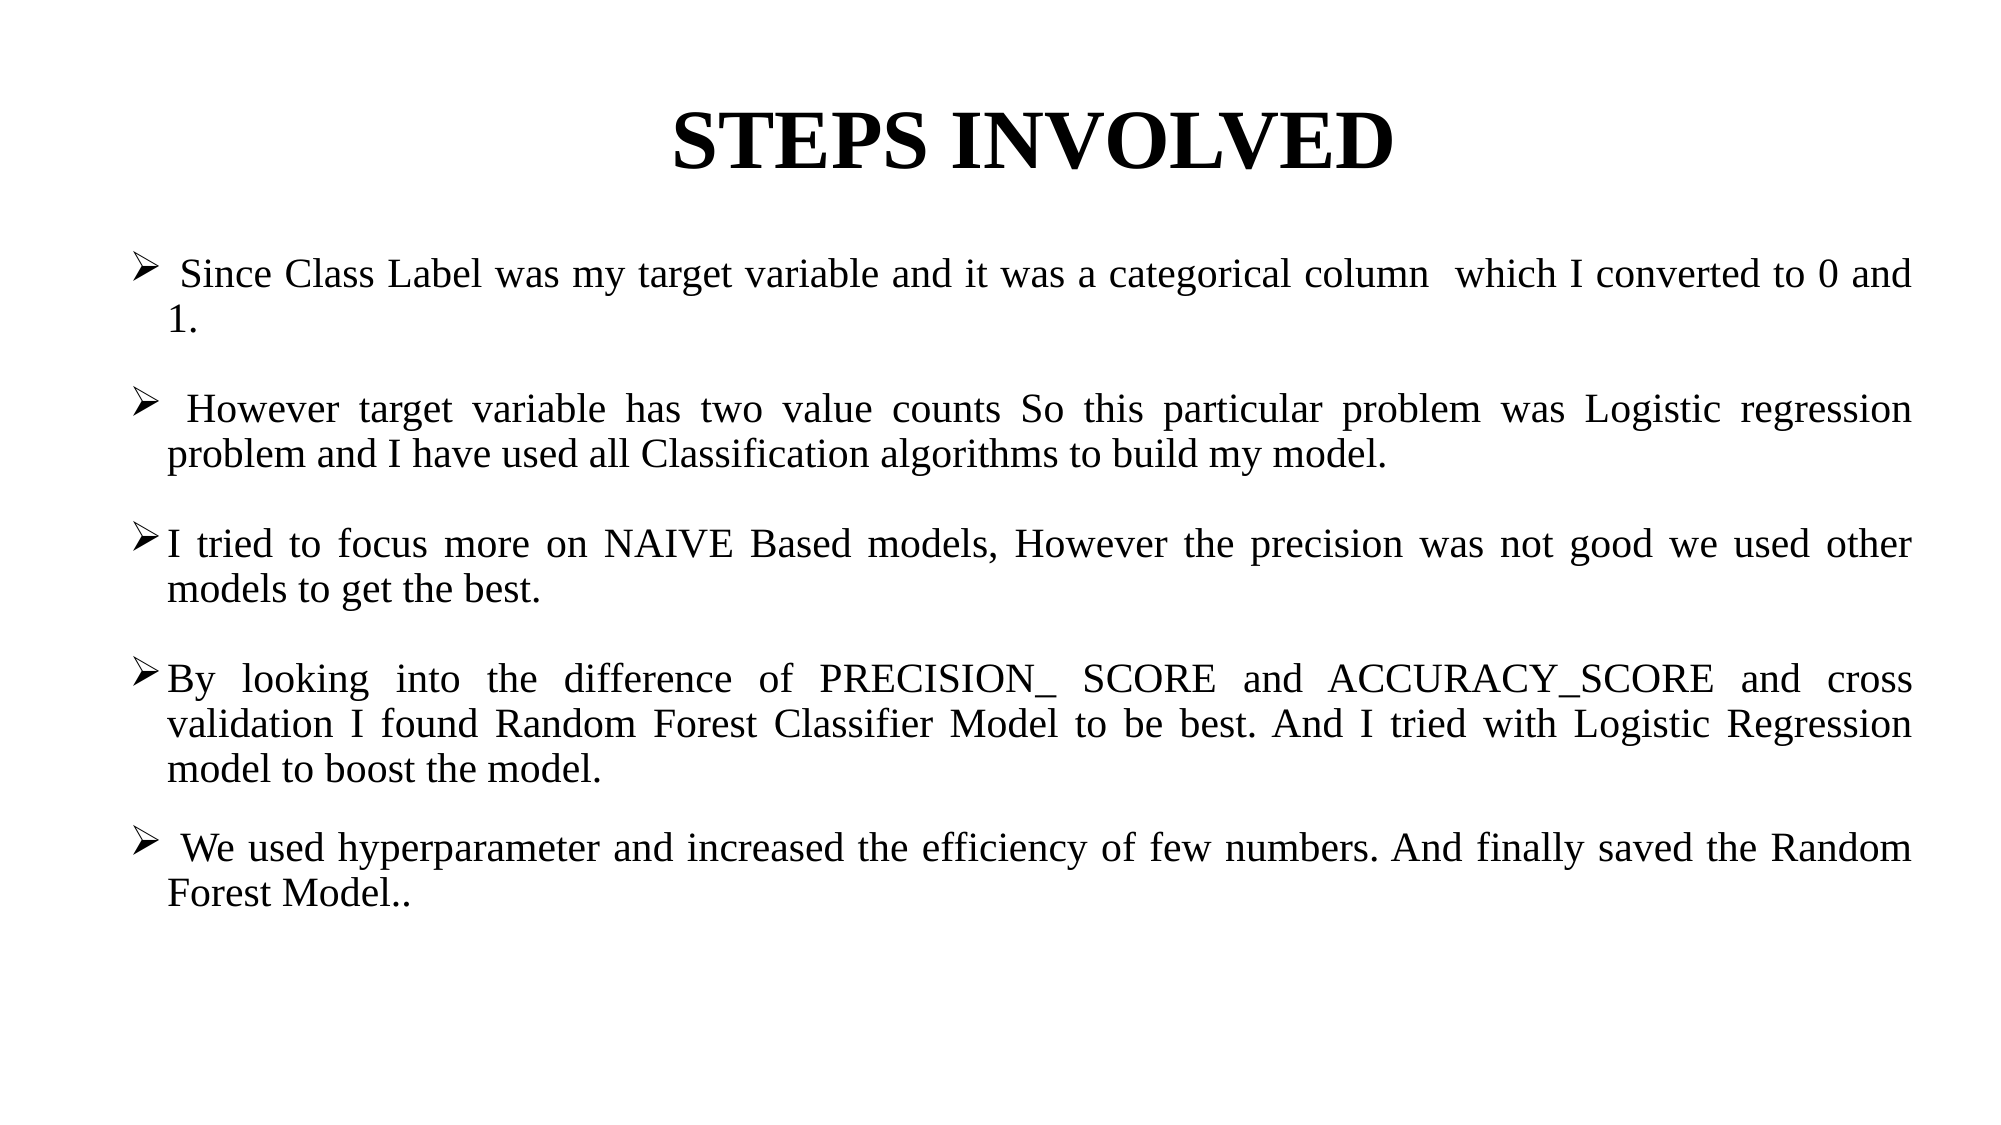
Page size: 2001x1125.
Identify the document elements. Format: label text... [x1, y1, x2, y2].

list Since Class Label was my target variable and it was a categorical column which I converted to 0 and 1. However target variable has two value counts So this particular problem was Logistic regression problem and I have used all Classification algorithms to build my model. I tried to focus more on NAIVE Based models, However the precision was not good we used other models to get the best. By looking into the difference of PRECISION_ SCORE and ACCURACY_SCORE and cross validation I found Random Forest Classifier Model to be best. And I tried with Logistic Regression model to boost the model. We used hyperparameter and increased the efficiency of few numbers. And finally saved the Random Forest Model.. [70, 244, 1930, 959]
title STEPS INVOLVED [655, 87, 1413, 196]
